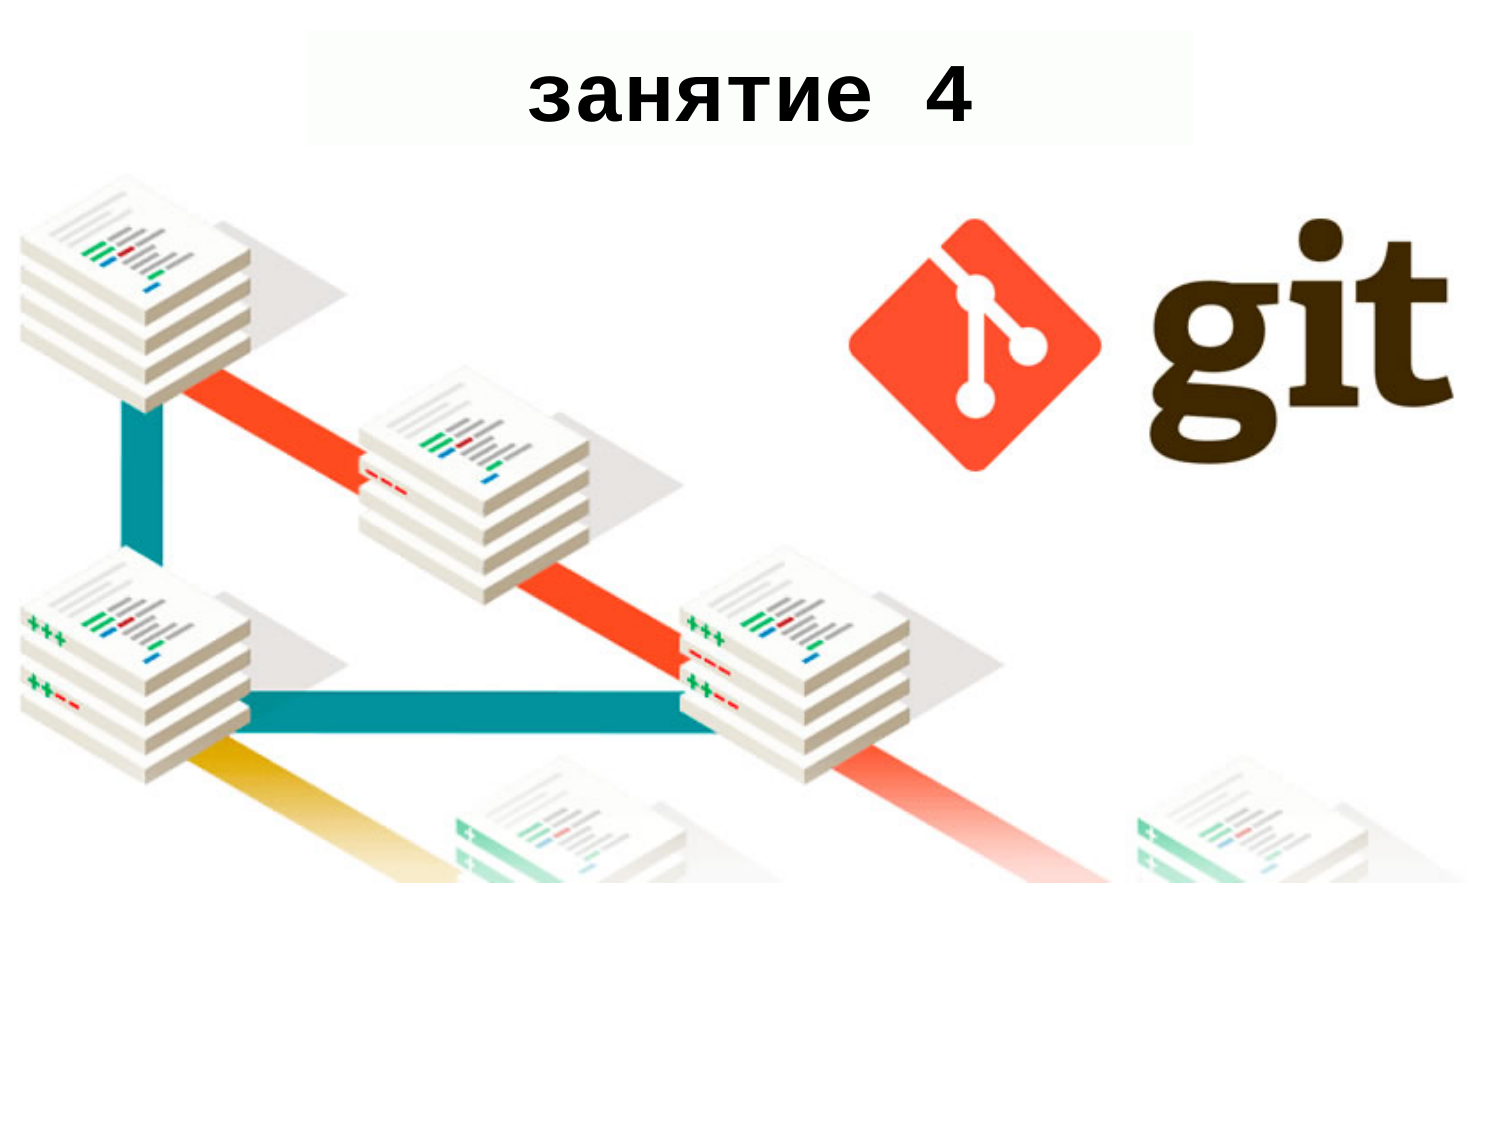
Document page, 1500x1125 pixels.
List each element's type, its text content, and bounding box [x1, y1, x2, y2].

picture [17, 171, 1500, 883]
text_box занятие 4 [306, 30, 1193, 146]
